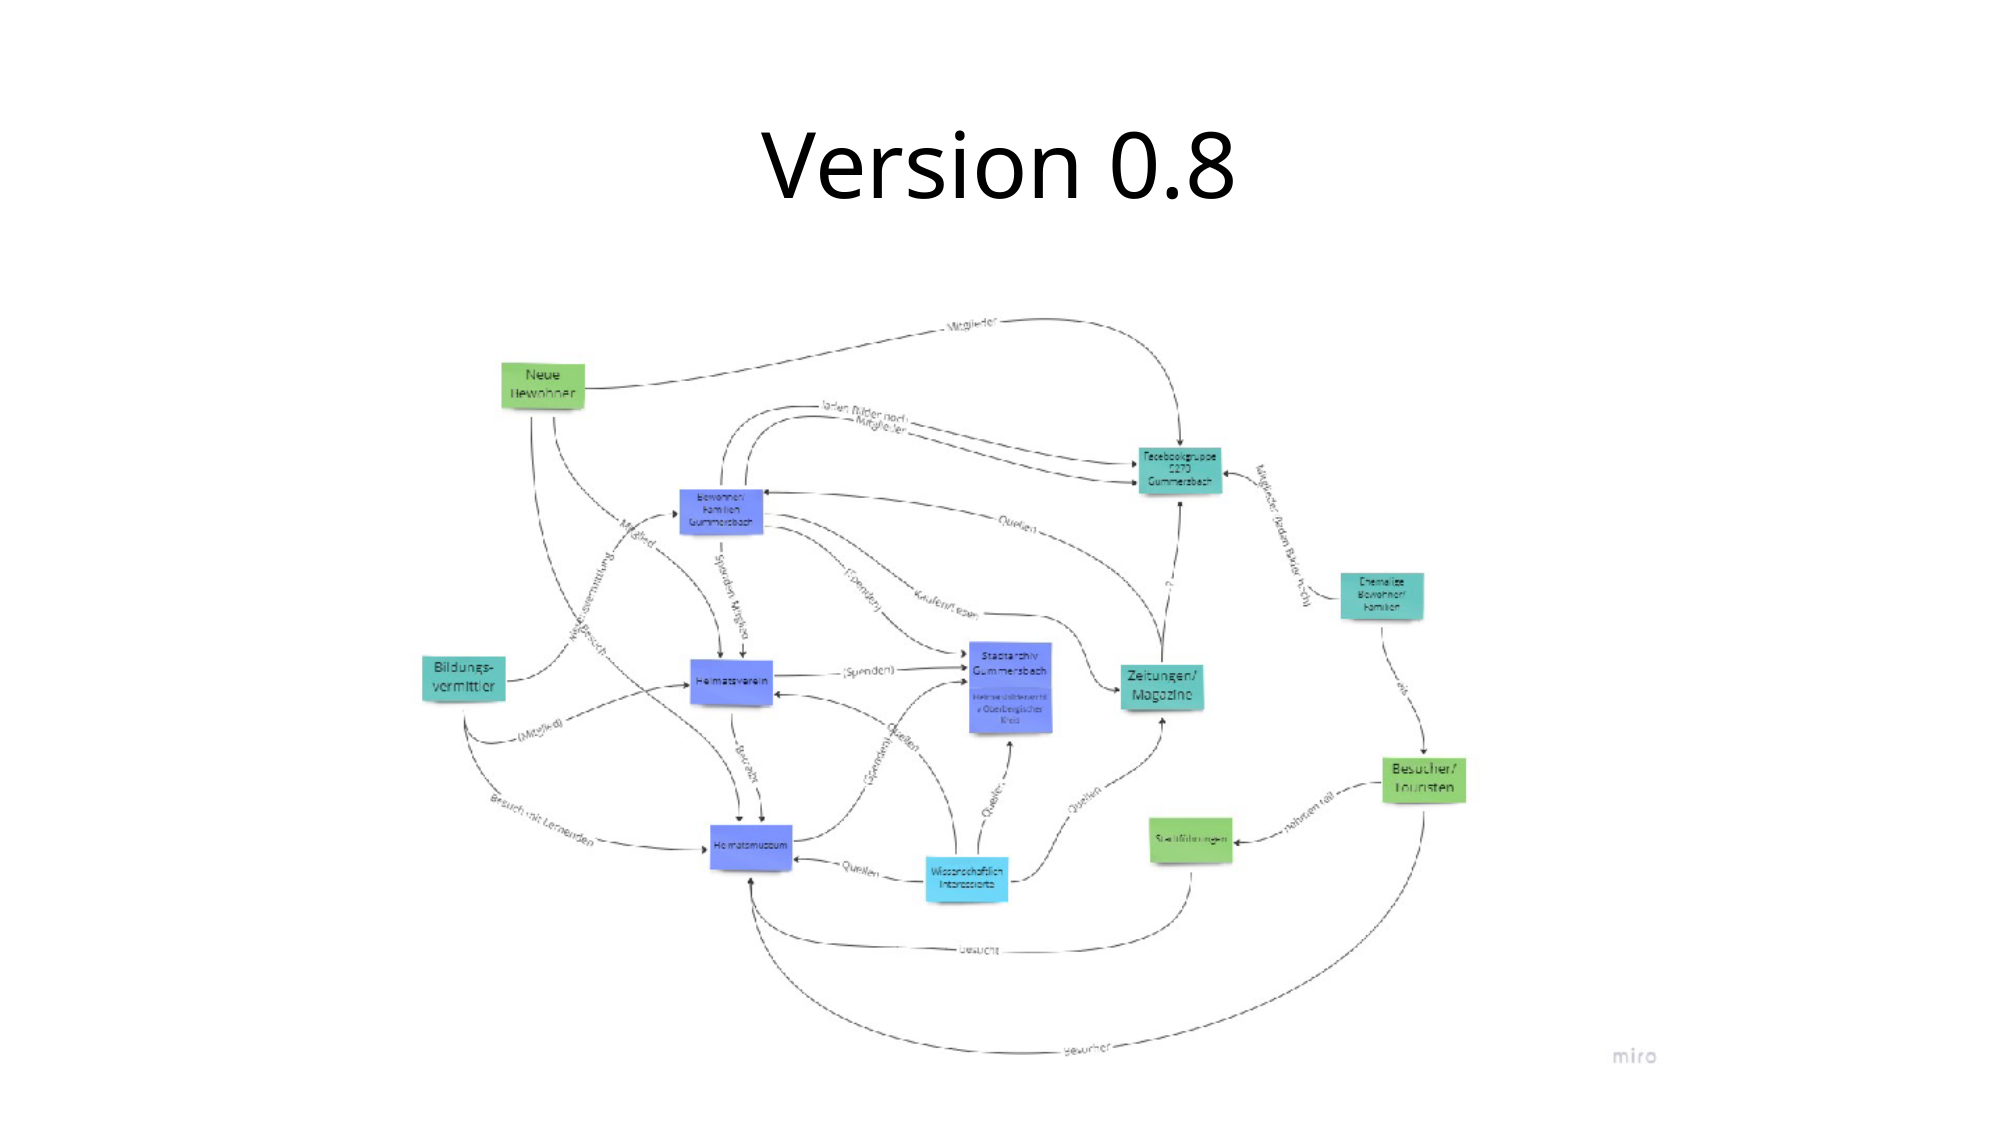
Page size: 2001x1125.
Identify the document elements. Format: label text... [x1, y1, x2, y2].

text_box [311, 303, 1689, 1094]
title Version 0.8 [137, 59, 1863, 278]
